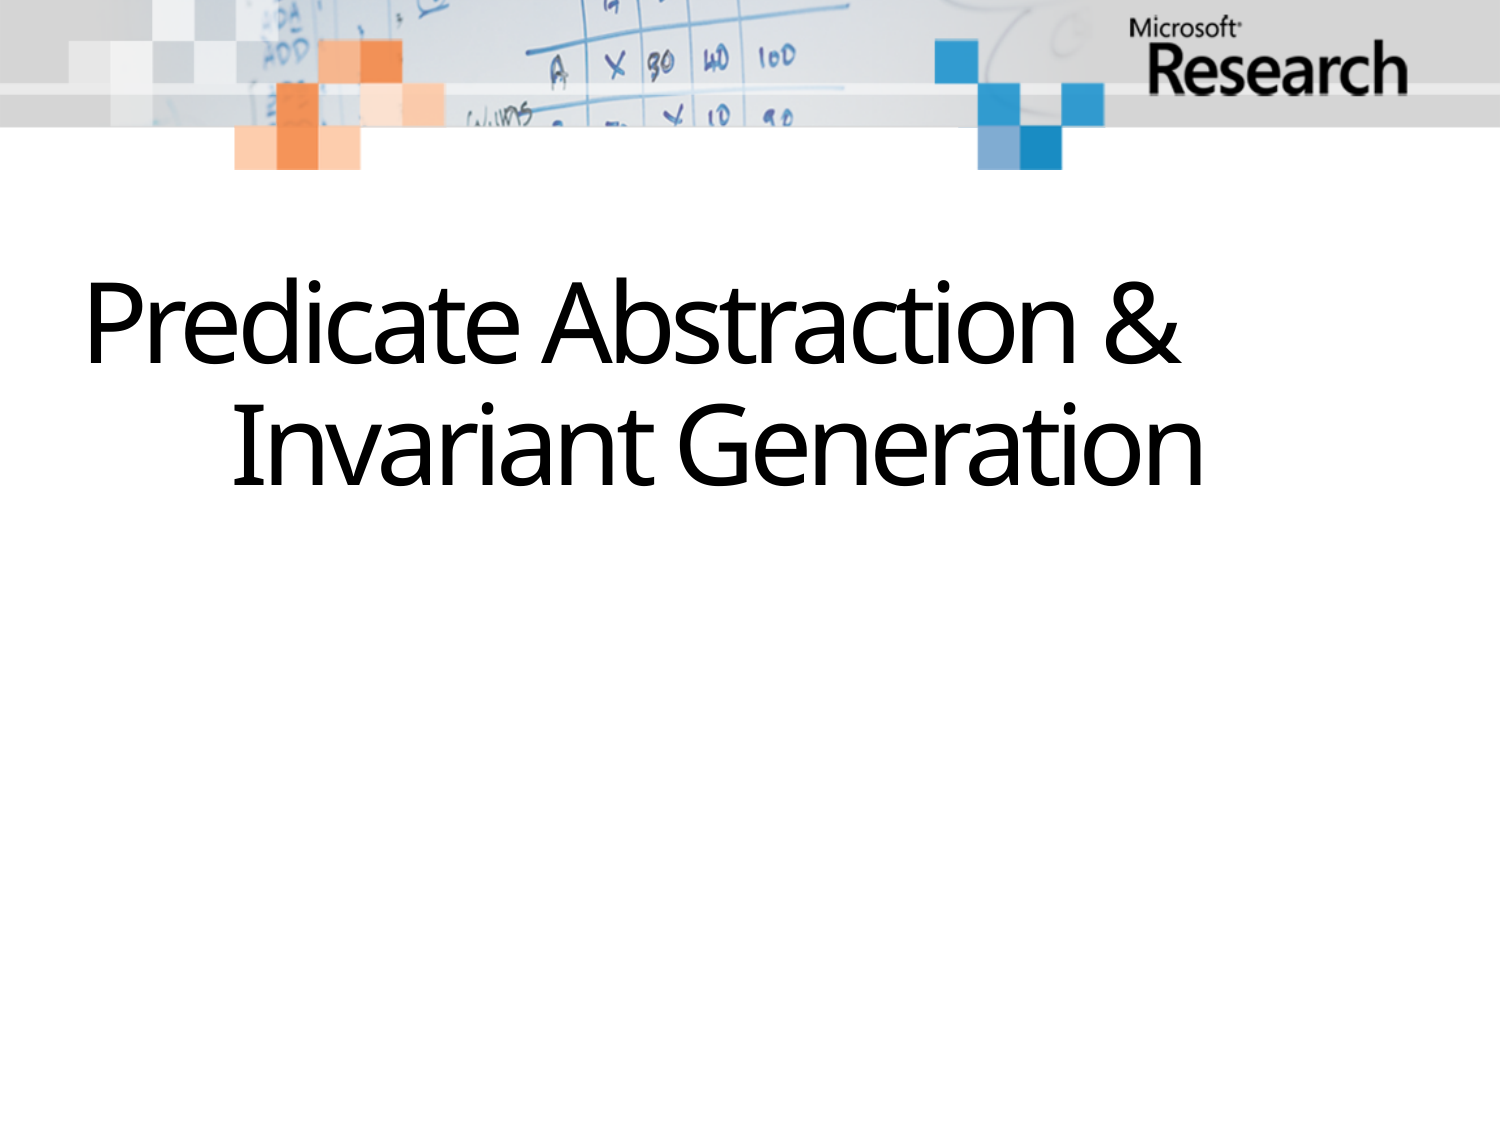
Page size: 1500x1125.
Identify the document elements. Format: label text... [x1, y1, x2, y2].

picture [0, 0, 1500, 170]
title Predicate Abstraction & Invariant Generation [79, 266, 1462, 512]
